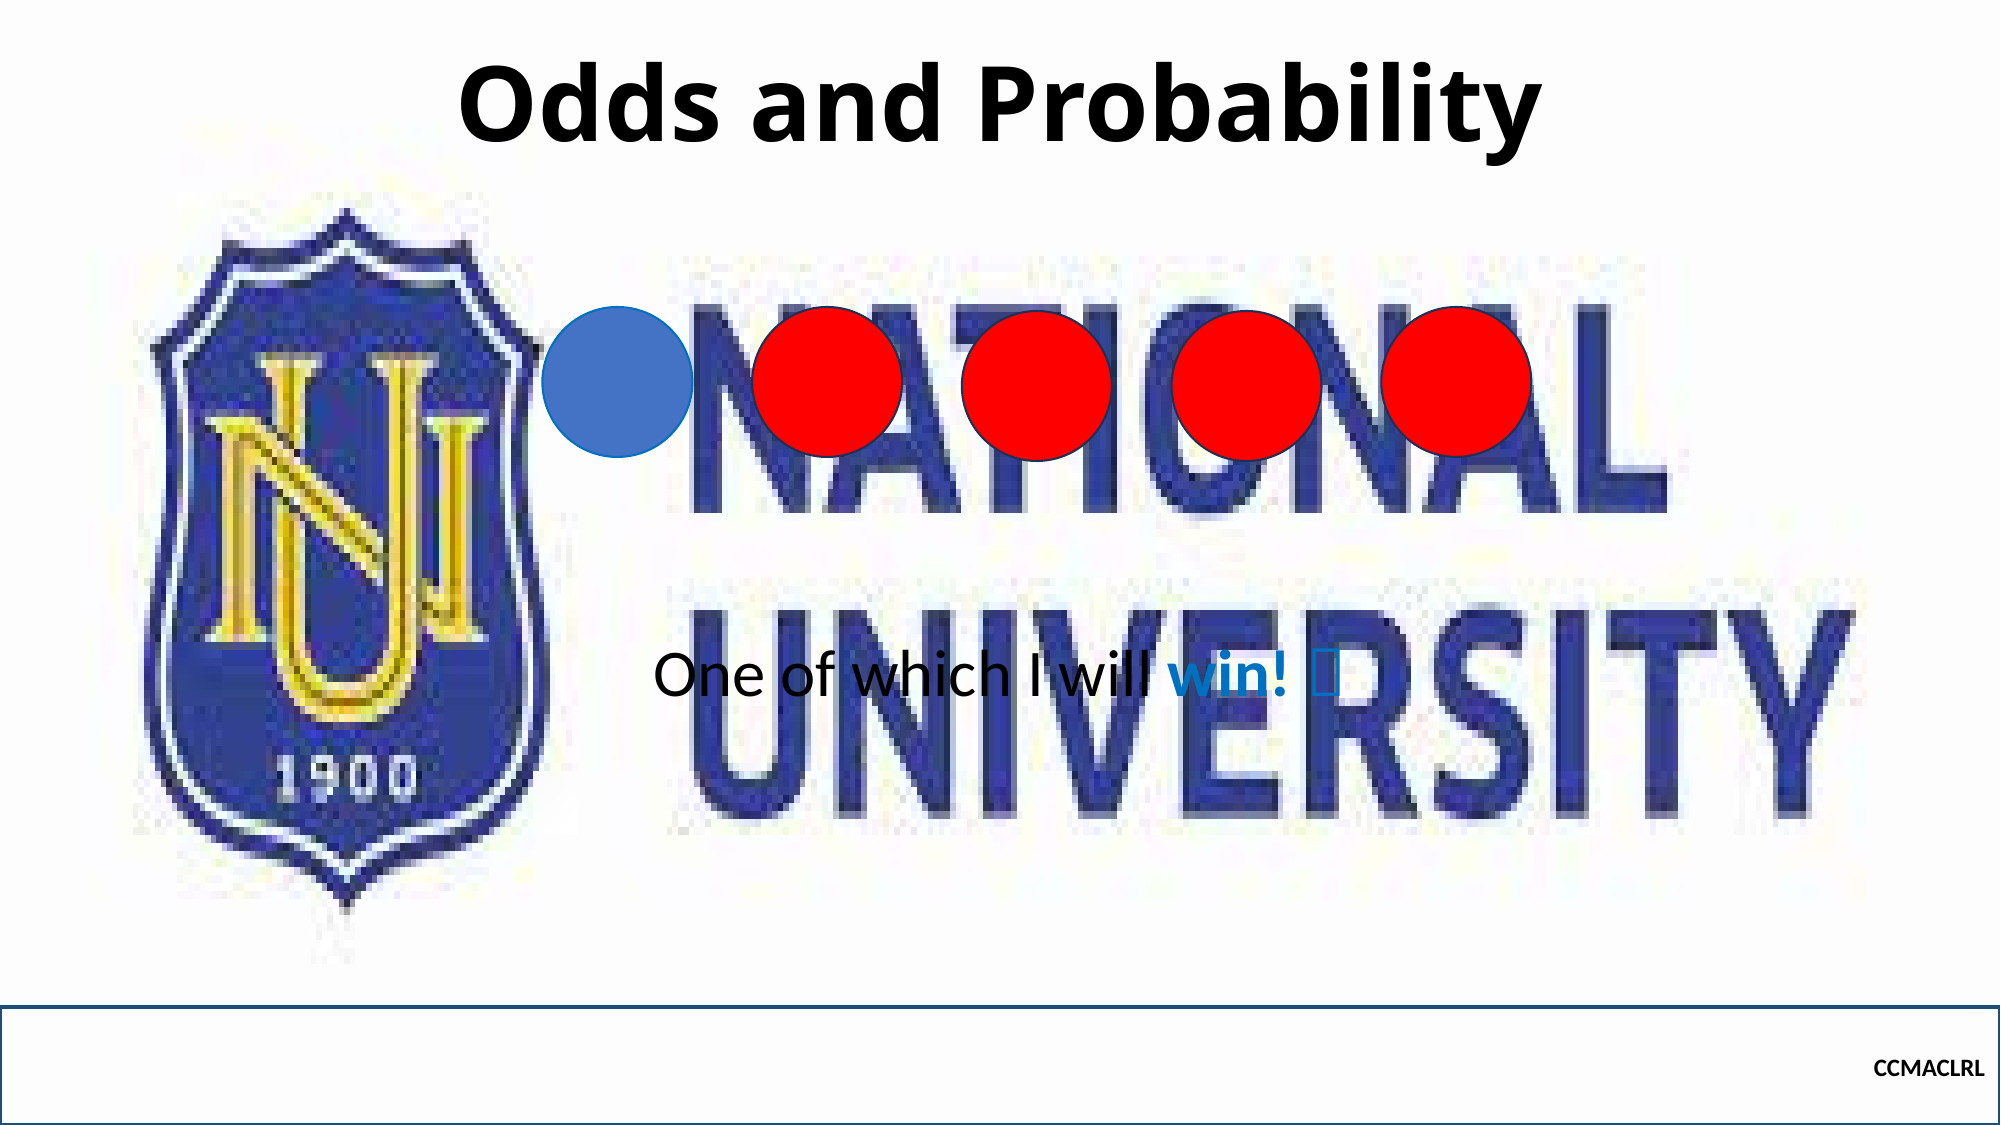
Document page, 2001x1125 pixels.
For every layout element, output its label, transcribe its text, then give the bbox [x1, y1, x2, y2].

text_box [1380, 305, 1533, 459]
picture [0, 0, 2000, 1007]
text_box [751, 305, 904, 459]
text_box [960, 309, 1113, 463]
text_box [541, 305, 694, 459]
footer CCMACLRL [0, 1007, 2000, 1125]
text_box [1170, 309, 1323, 463]
text_box One of which I will win!  [117, 621, 1882, 717]
title Odds and Probability [75, 53, 1925, 172]
